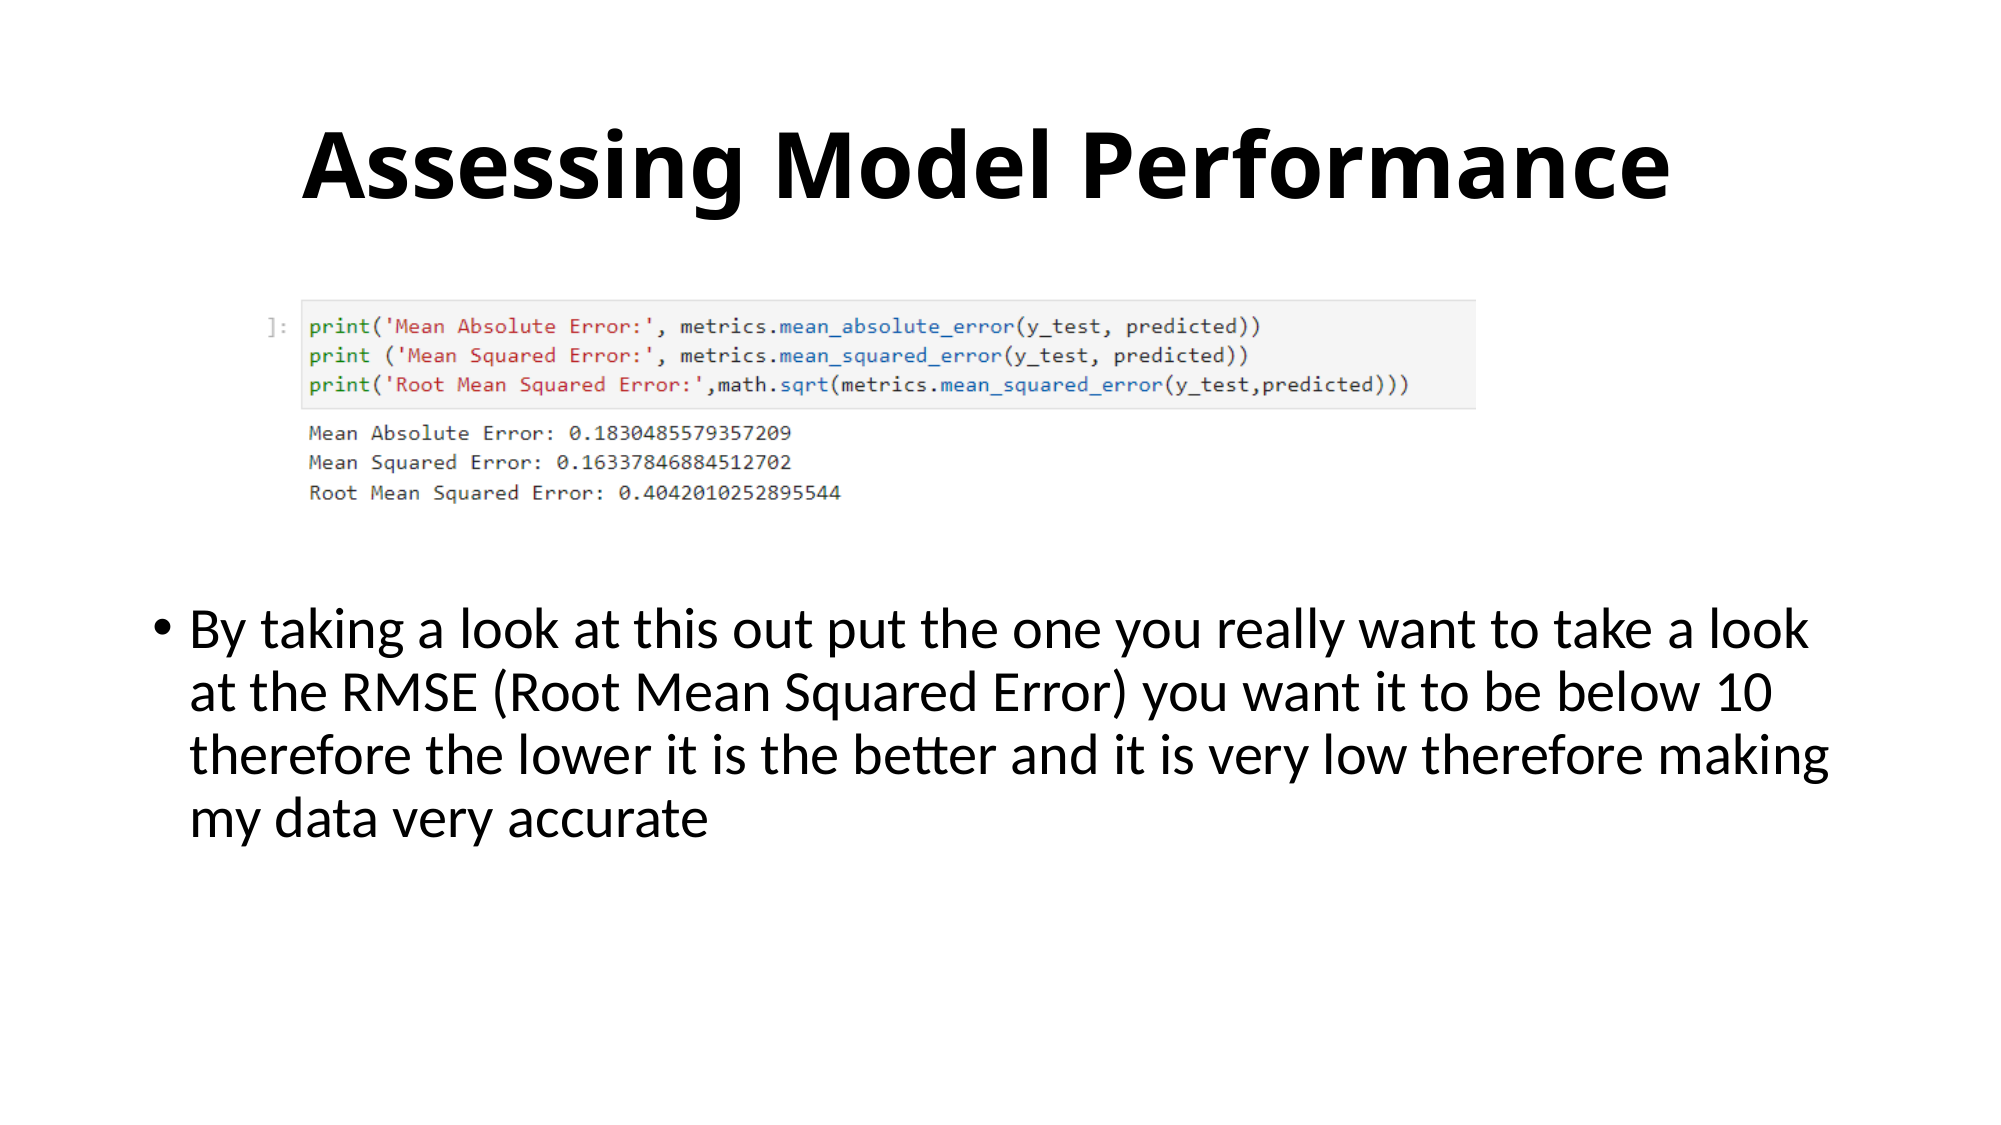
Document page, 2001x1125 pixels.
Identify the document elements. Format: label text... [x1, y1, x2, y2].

list By taking a look at this out put the one you really want to take a look at the RMSE (Root Mean Squared Error) you want it to be below 10 therefore the lower it is the better and it is very low therefore making my data very accurate [137, 590, 1863, 1007]
title Assessing Model Performance [137, 59, 1863, 278]
picture [268, 286, 1476, 523]
